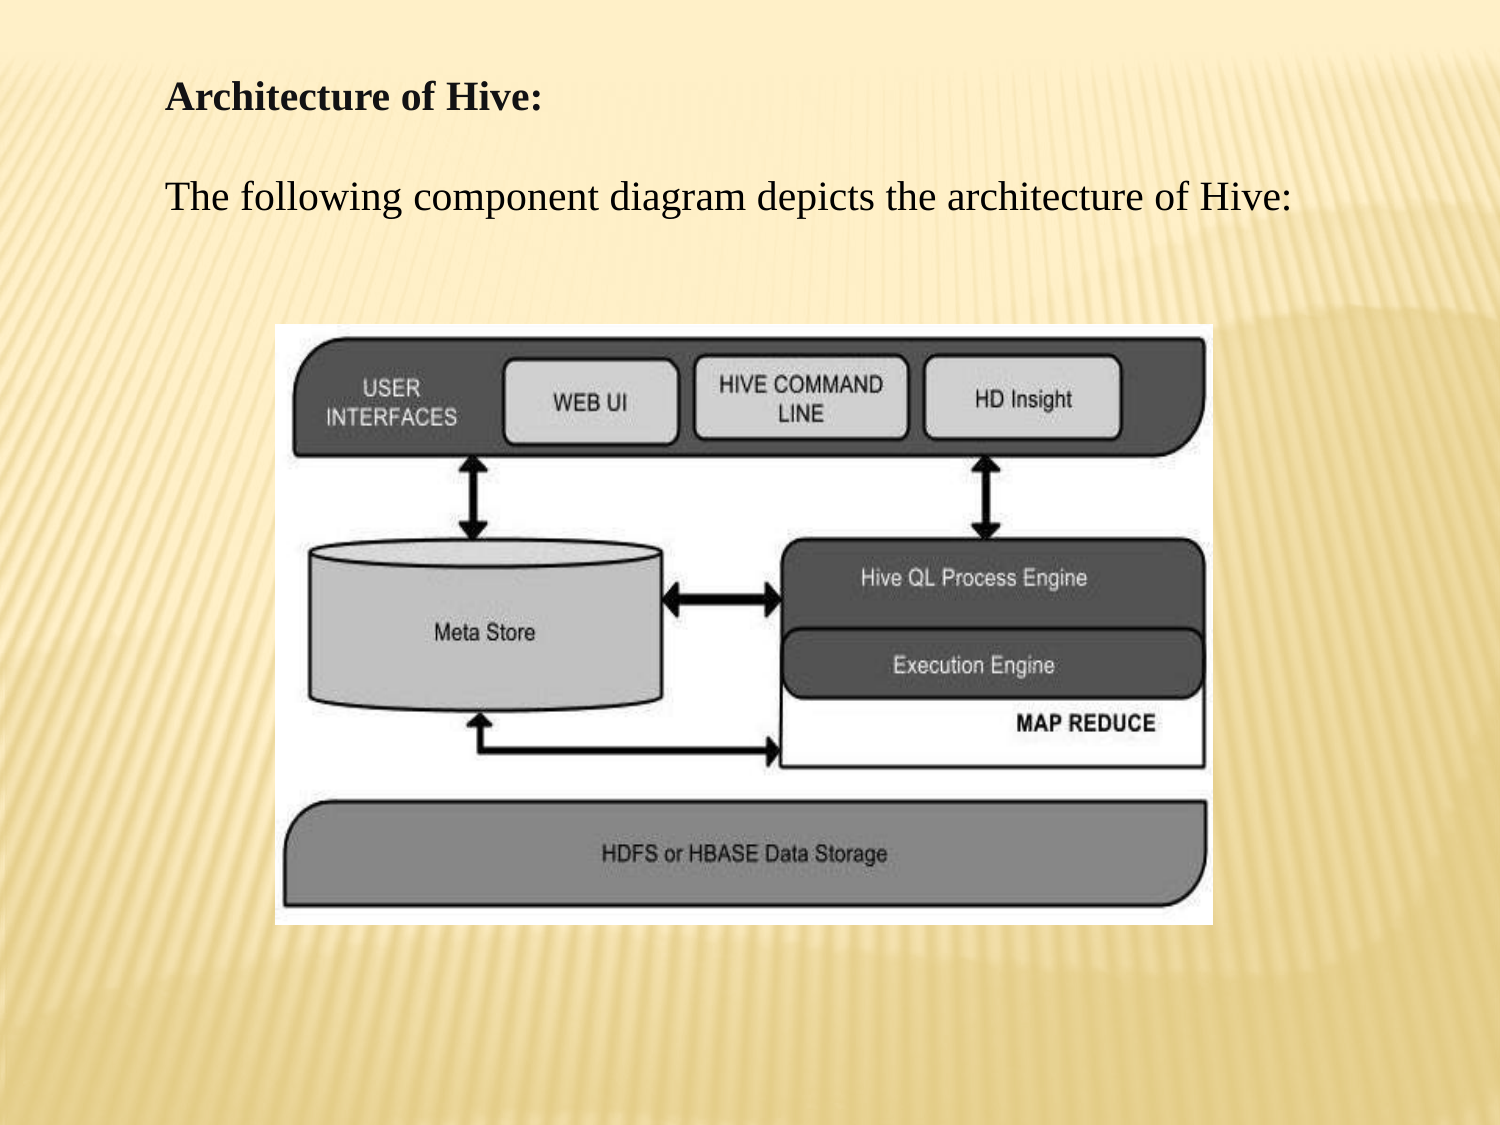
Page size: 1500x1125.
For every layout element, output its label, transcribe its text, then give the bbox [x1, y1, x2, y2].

picture [274, 324, 1213, 926]
text_box Architecture of Hive: The following component diagram depicts the architecture of Hive: [164, 63, 1299, 274]
